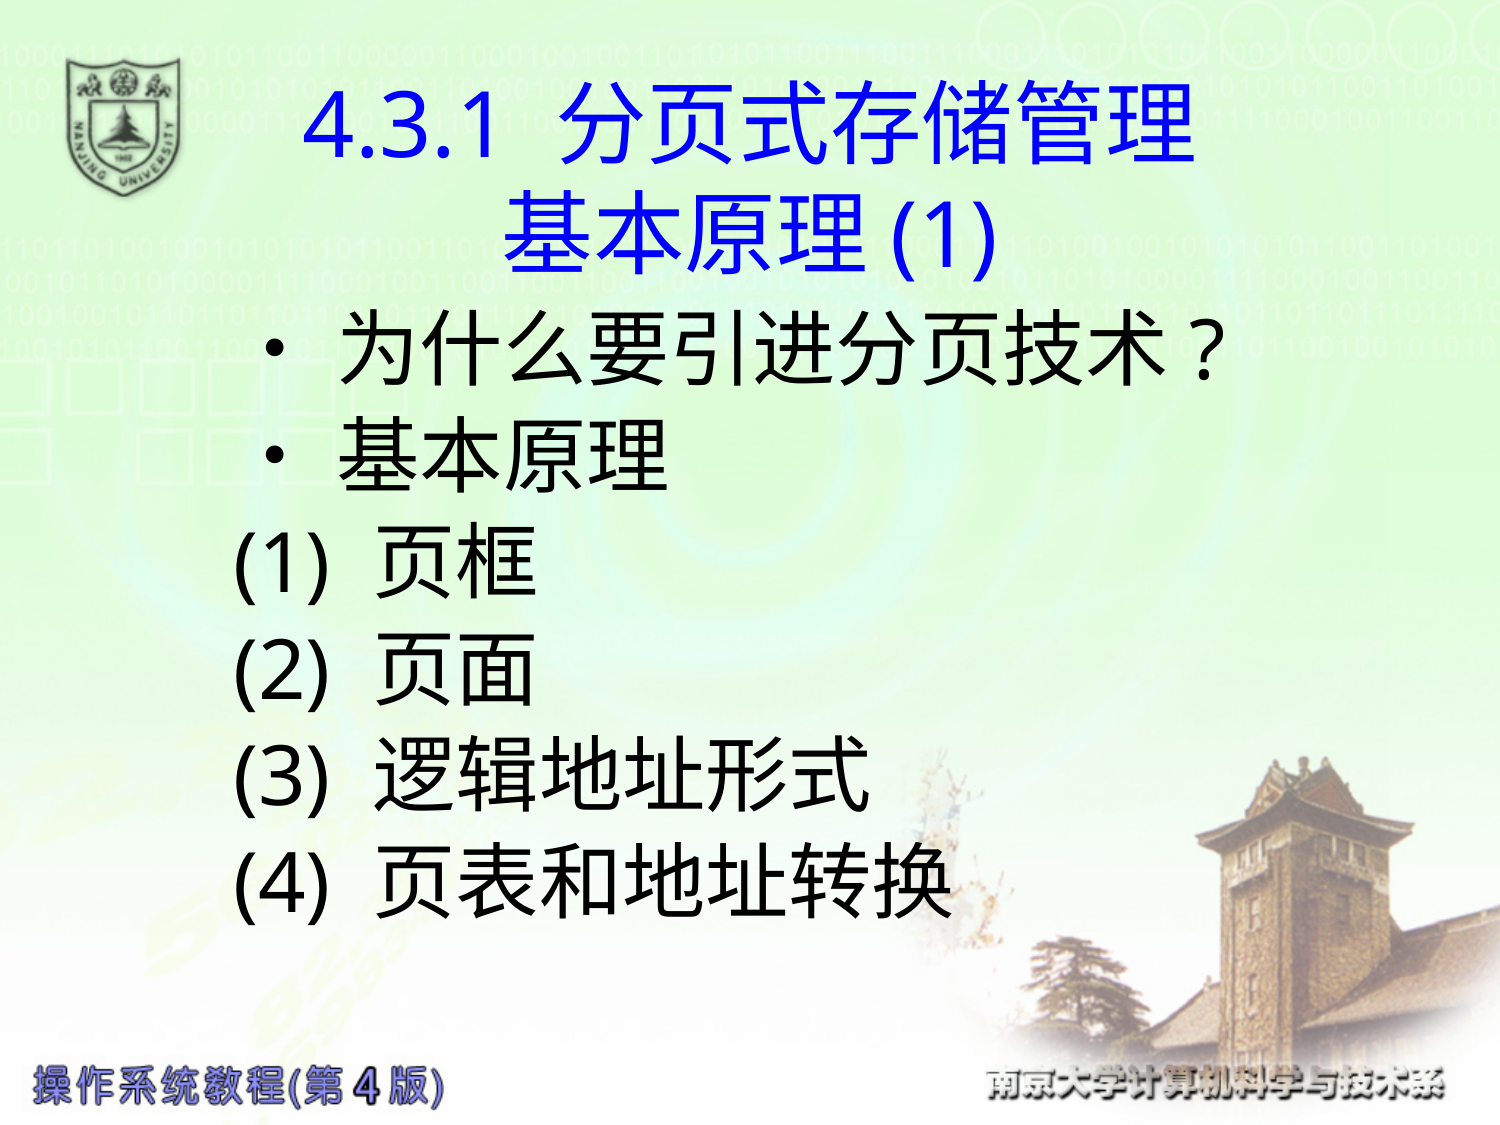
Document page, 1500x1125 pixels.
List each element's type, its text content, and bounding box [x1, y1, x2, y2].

list •为什么要引进分页技术? •基本原理 (1) 页框 (2) 页面 (3) 逻辑地址形式 (4) 页表和地址转换 [218, 299, 1365, 988]
picture [0, 0, 1500, 1125]
title 4.3.1 分页式存储管理 基本原理(1) [112, 137, 1388, 325]
